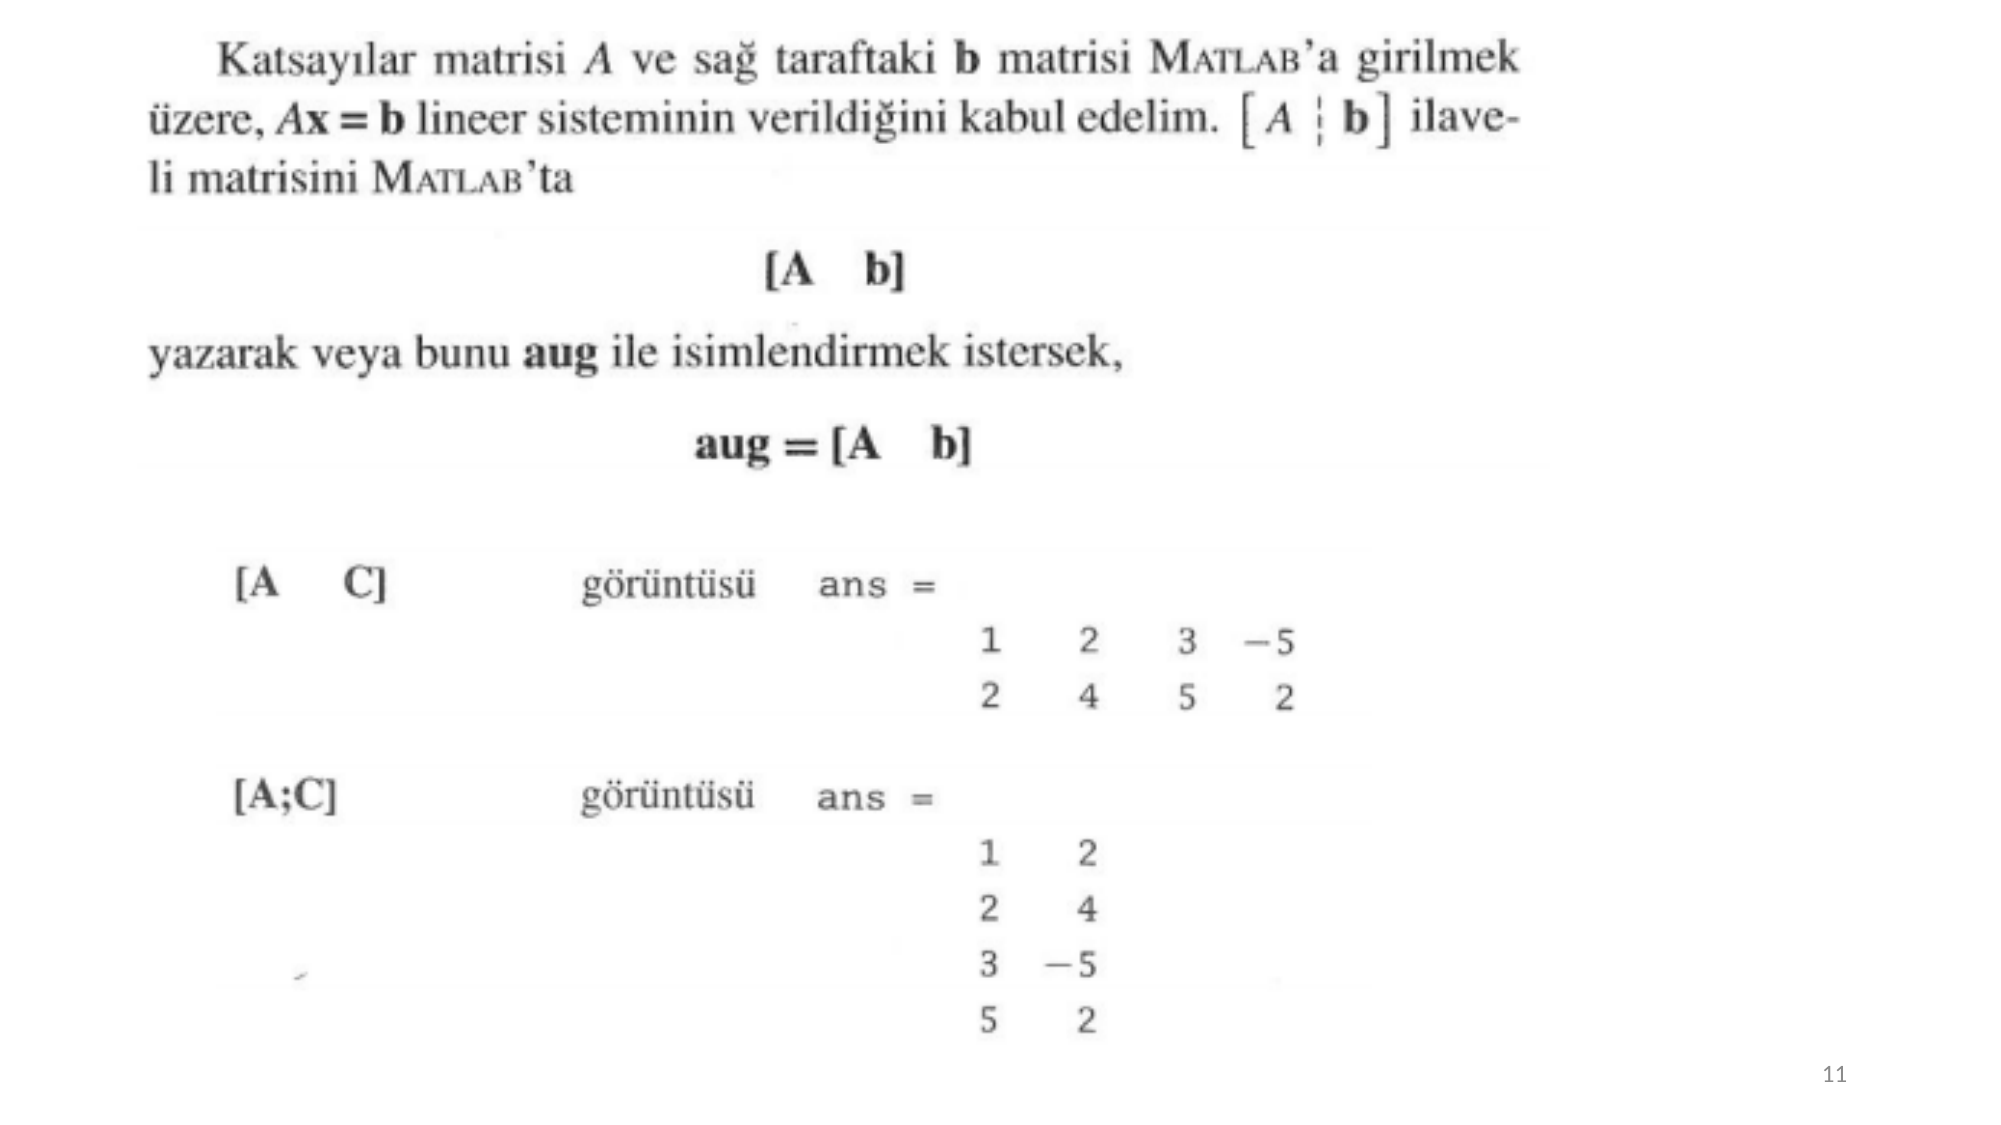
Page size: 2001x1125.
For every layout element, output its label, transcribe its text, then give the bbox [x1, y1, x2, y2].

picture [216, 533, 1372, 1068]
picture [137, 31, 1550, 480]
slide_number 11 [1412, 1042, 1863, 1103]
